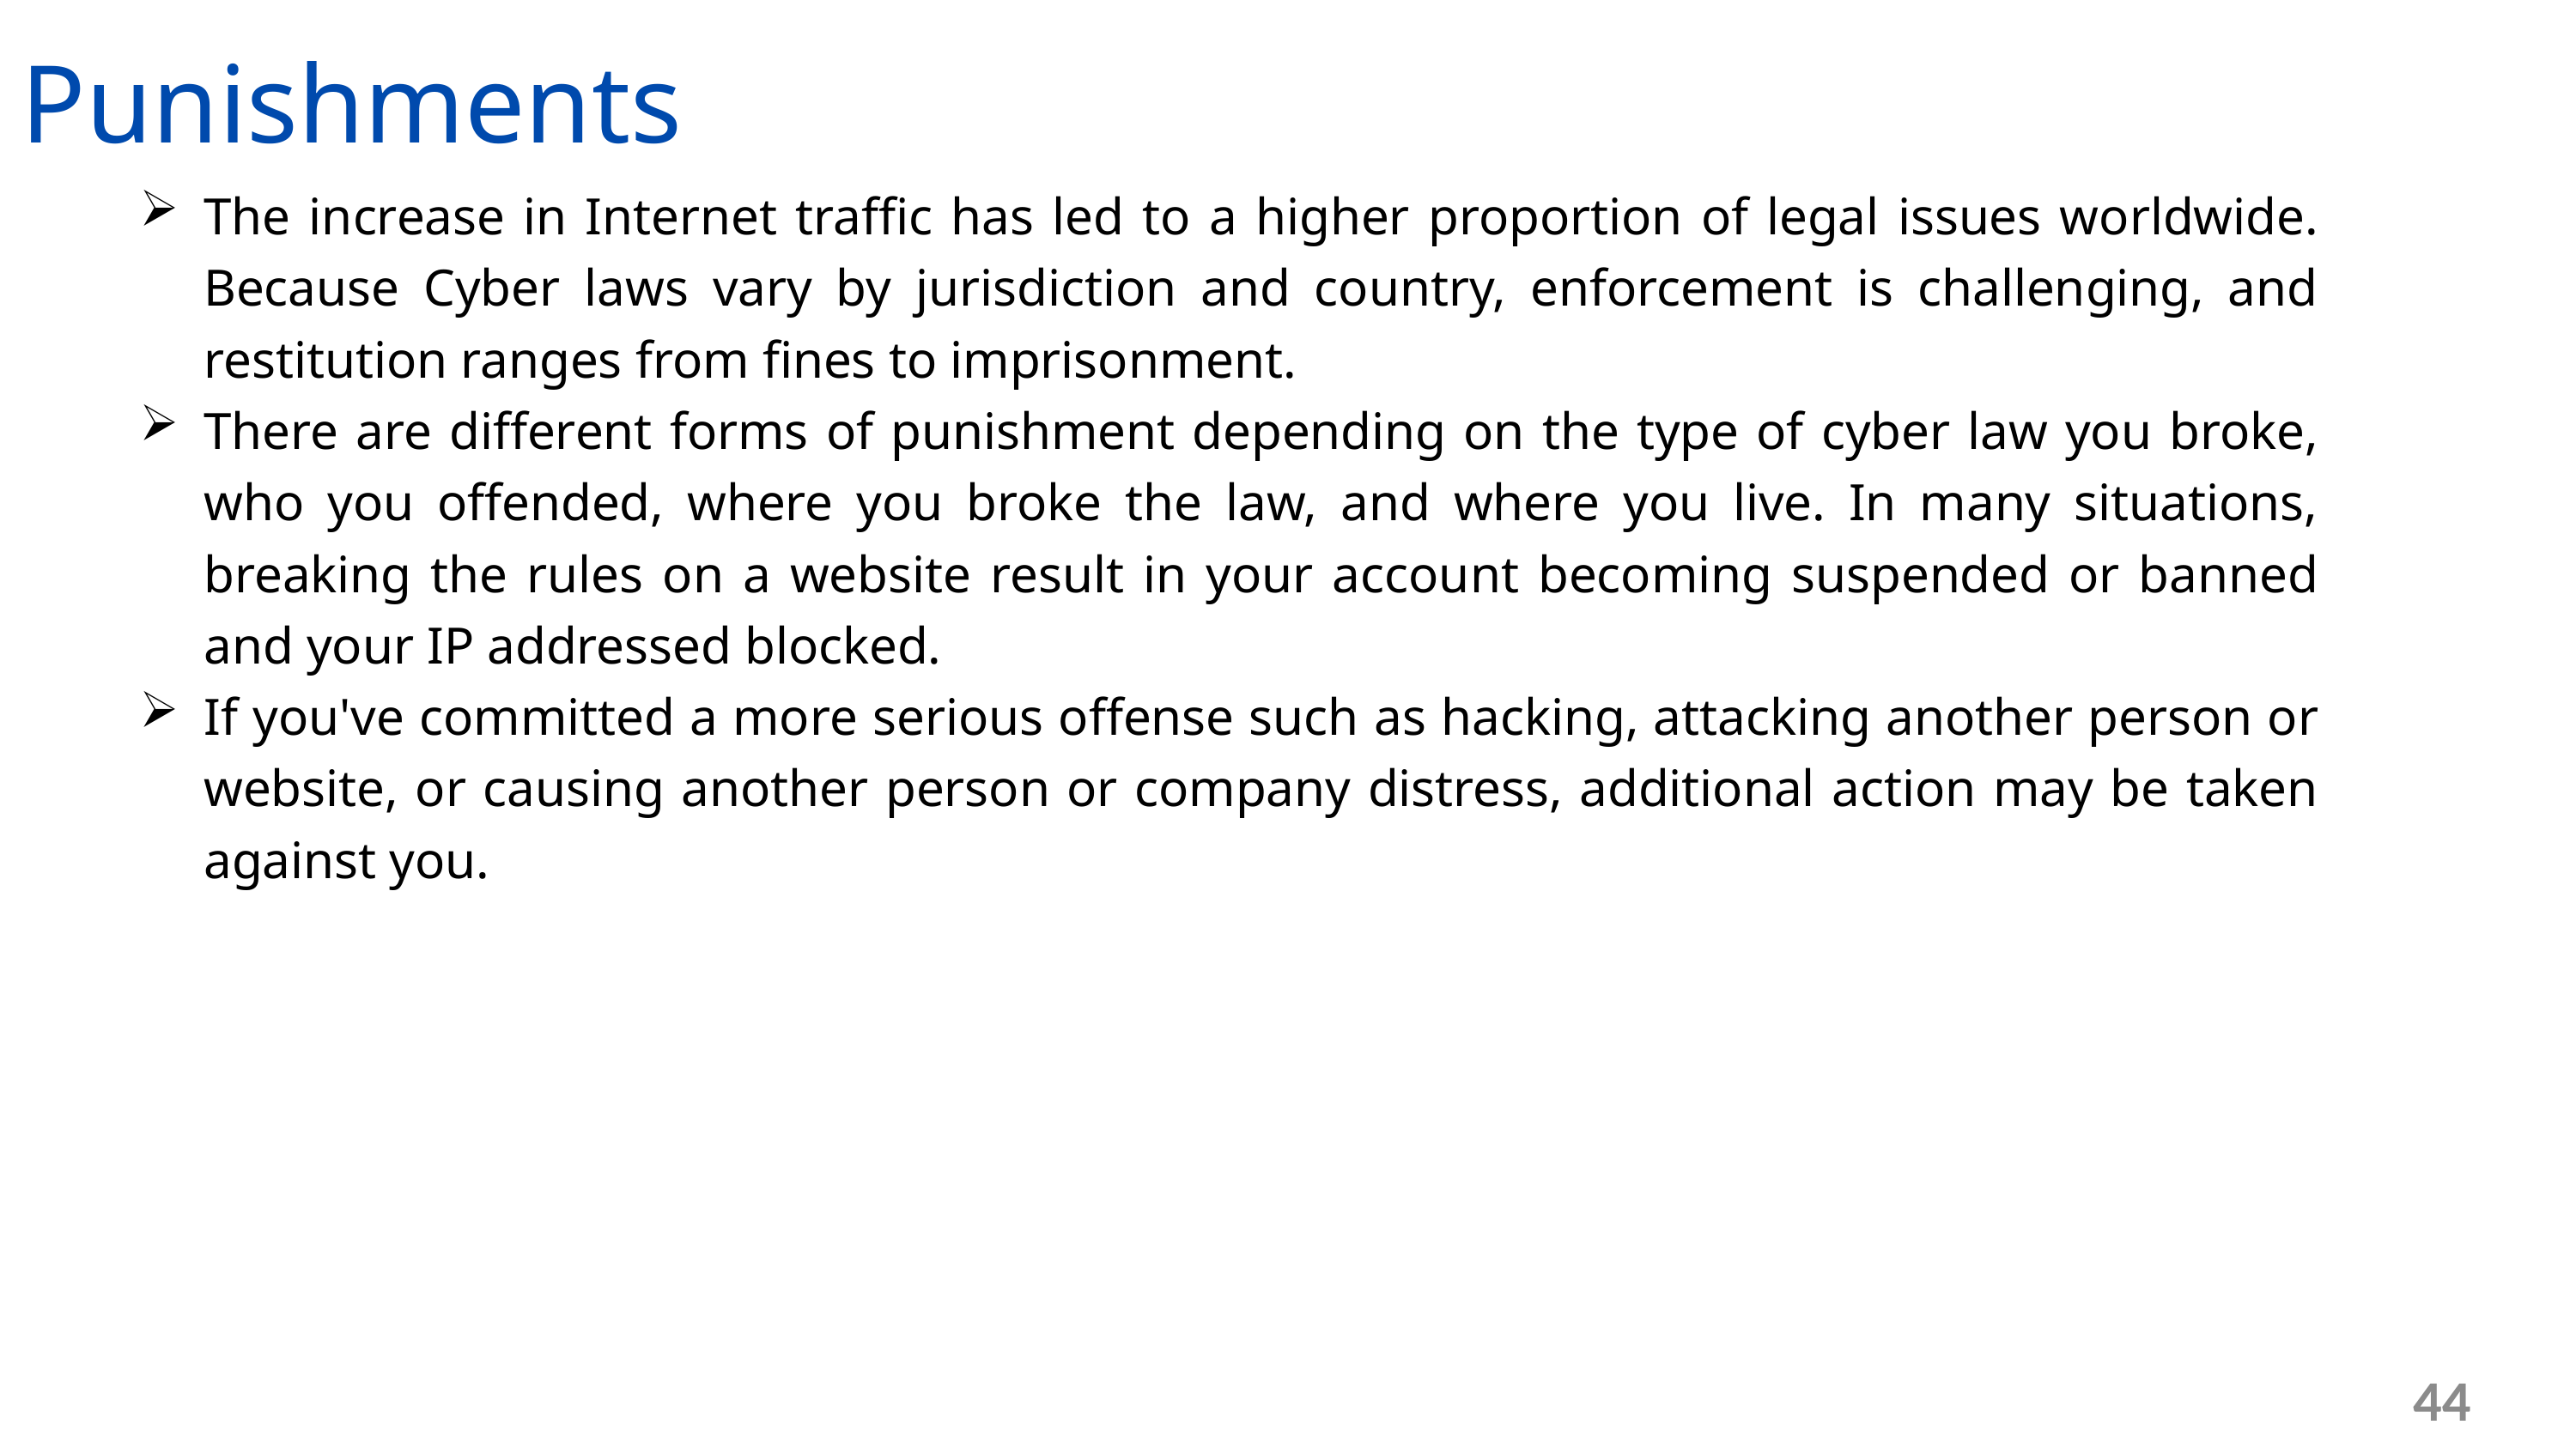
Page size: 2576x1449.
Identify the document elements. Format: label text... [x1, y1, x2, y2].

text_box The increase in Internet traffic has led to a higher proportion of legal issues worldwide. Because Cyber laws vary by jurisdiction and country, enforcement is challenging, and restitution ranges from fines to imprisonment. There are different forms of punishment depending on the type of cyber law you broke, who you offended, where you broke the law, and where you live. In many situations, breaking the rules on a website result in your account becoming suspended or banned and your IP addressed blocked. If you've committed a more serious offense such as hacking, attacking another person or website, or causing another person or company distress, additional action may be taken against you. [139, 173, 2318, 889]
slide_number 44 [2200, 1379, 2484, 1418]
text_box Punishments [21, 3, 2566, 165]
